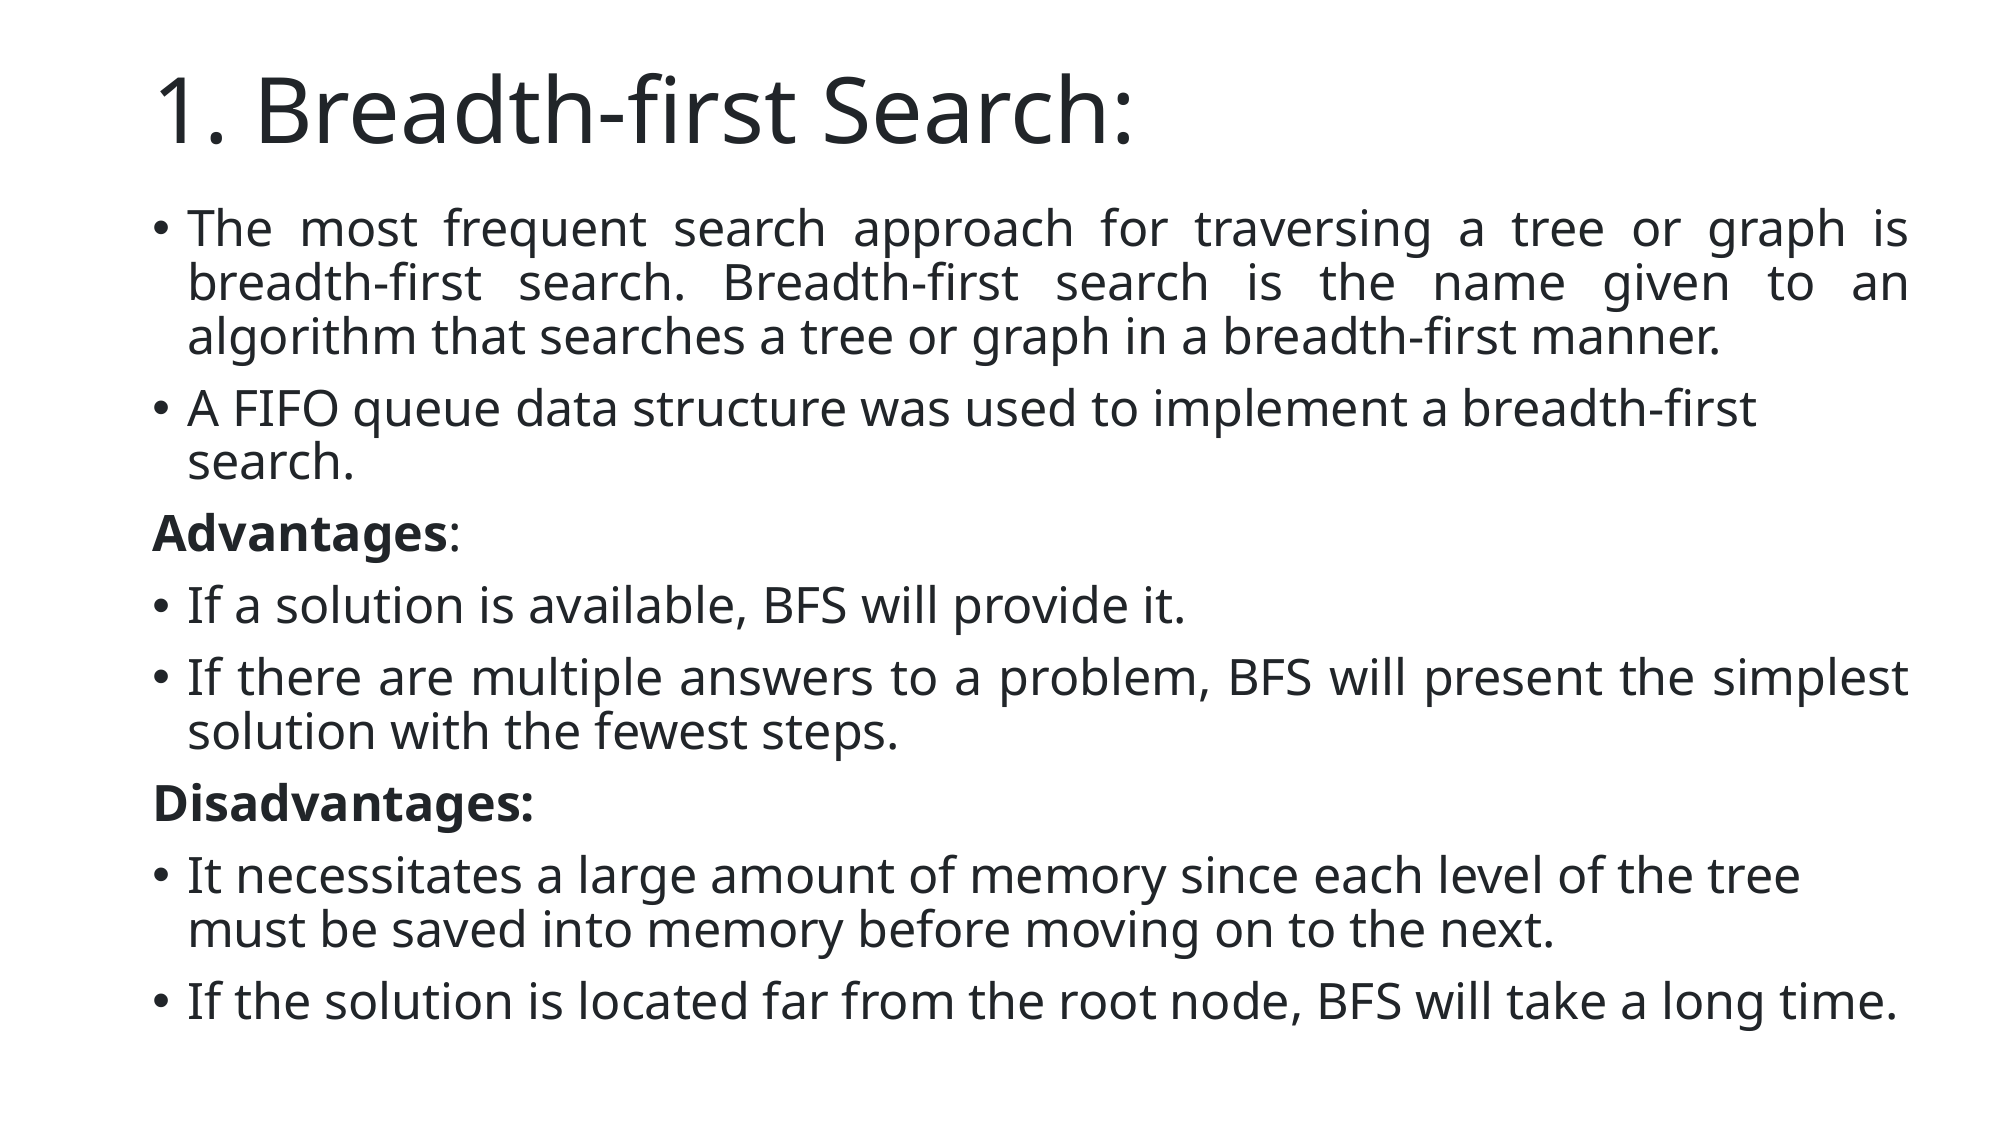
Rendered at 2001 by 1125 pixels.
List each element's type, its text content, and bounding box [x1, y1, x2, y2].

list The most frequent search approach for traversing a tree or graph is breadth-first search. Breadth-first search is the name given to an algorithm that searches a tree or graph in a breadth-first manner. A FIFO queue data structure was used to implement a breadth-first search. Advantages: If a solution is available, BFS will provide it. If there are multiple answers to a problem, BFS will present the simplest solution with the fewest steps. Disadvantages: It necessitates a large amount of memory since each level of the tree must be saved into memory before moving on to the next. If the solution is located far from the root node, BFS will take a long time. [137, 195, 1927, 1081]
title 1. Breadth-first Search: [137, 59, 1863, 195]
